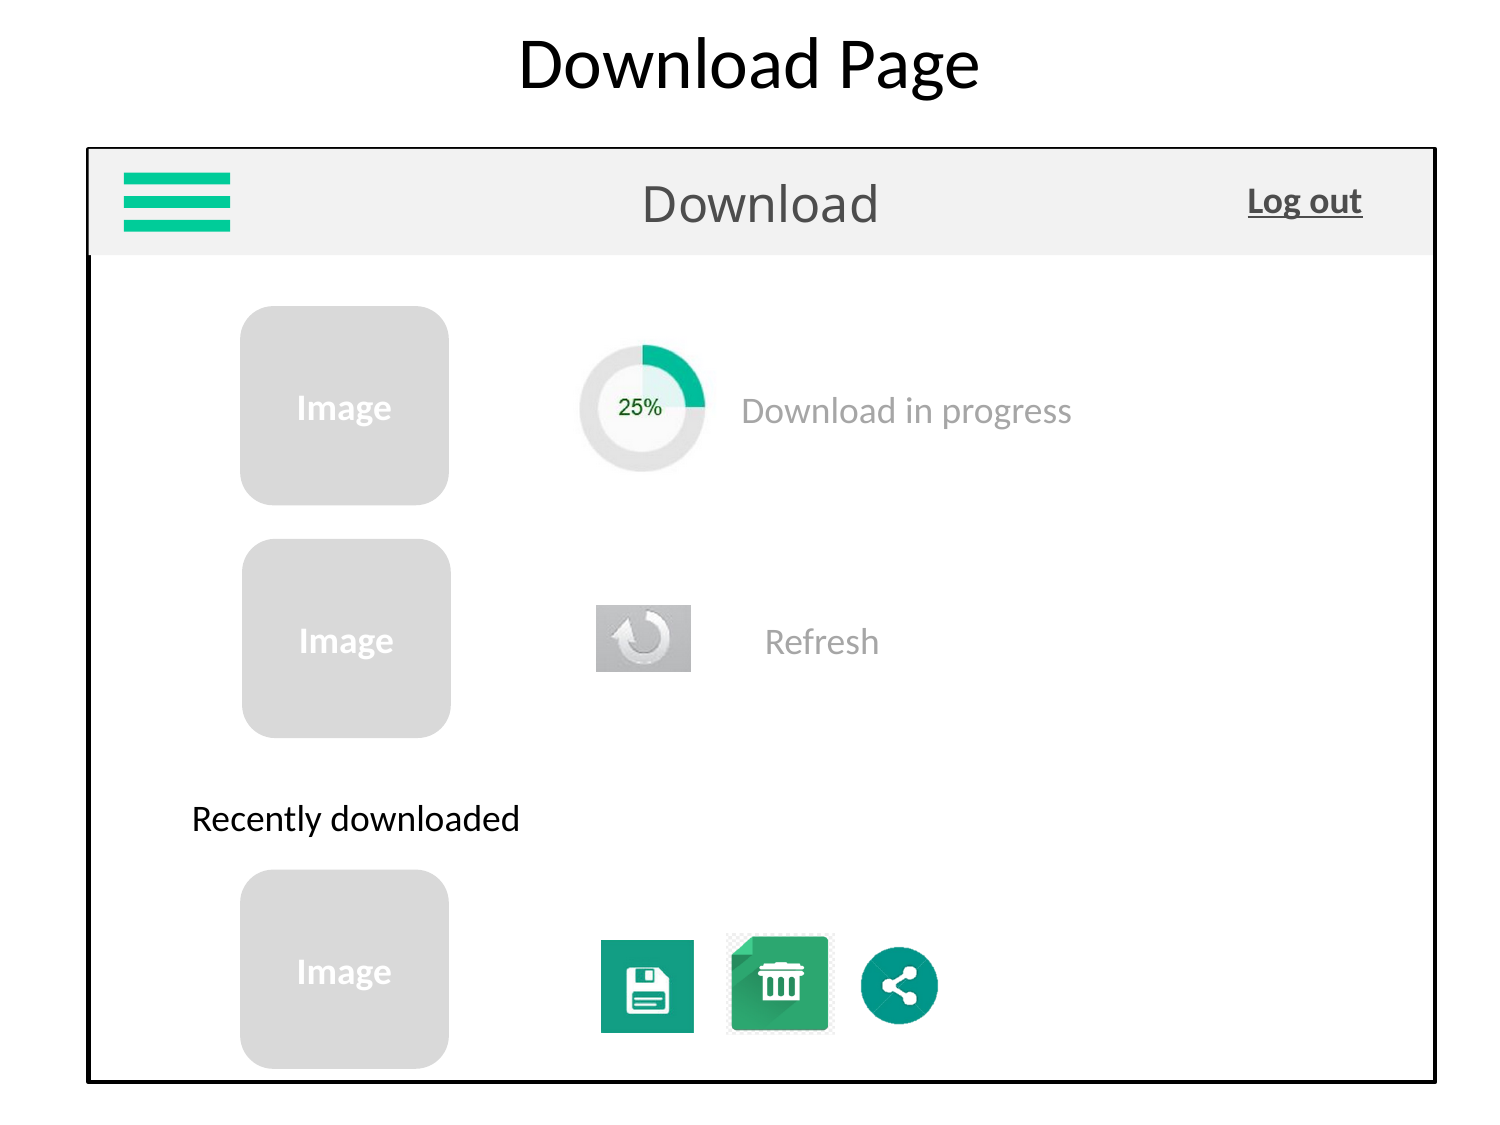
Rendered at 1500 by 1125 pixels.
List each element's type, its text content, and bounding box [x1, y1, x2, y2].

picture [596, 605, 692, 672]
text_box Download in progress [726, 378, 1176, 439]
text_box Image [238, 867, 451, 1071]
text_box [123, 172, 231, 232]
picture [726, 933, 836, 1036]
text_box Log out [1198, 168, 1412, 229]
text_box d [86, 147, 1437, 1084]
picture [849, 935, 952, 1037]
text_box Refresh [750, 609, 1199, 670]
picture [600, 940, 694, 1033]
picture [548, 330, 717, 488]
title Download Page [75, 7, 1425, 112]
text_box Download [86, 147, 1435, 257]
text_box Image [239, 536, 453, 741]
text_box Recently downloaded [177, 786, 697, 847]
text_box Image [238, 303, 451, 508]
